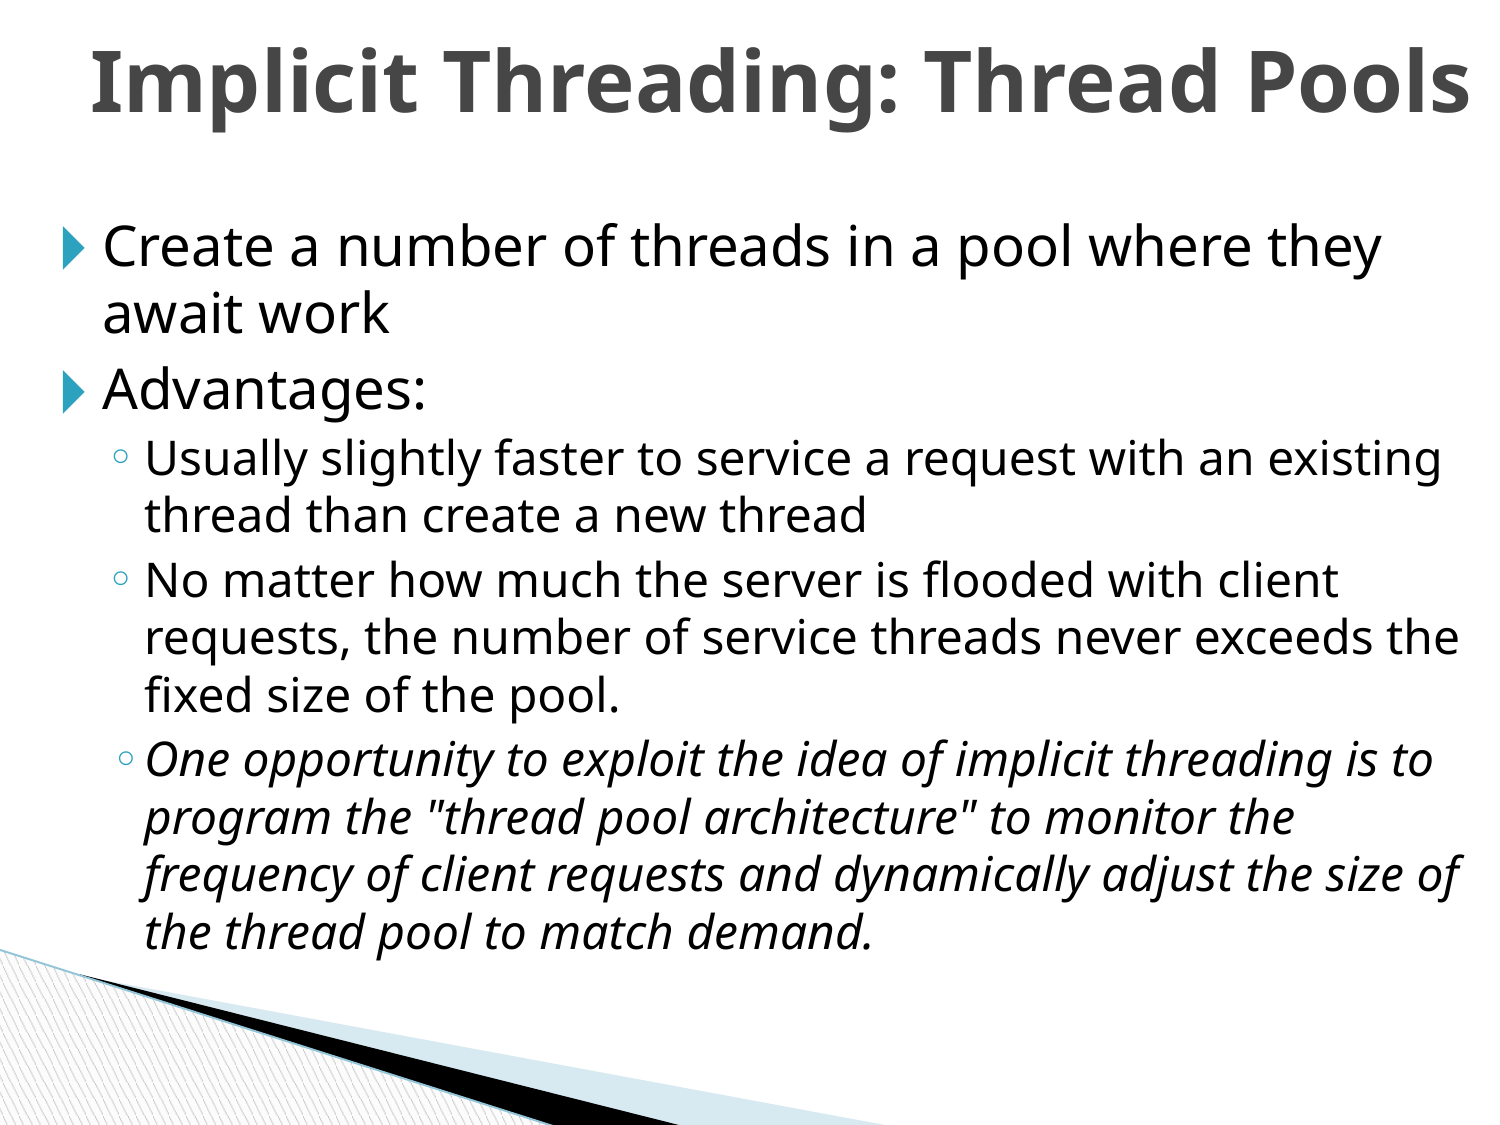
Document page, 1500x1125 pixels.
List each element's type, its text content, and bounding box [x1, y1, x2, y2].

list Create a number of threads in a pool where they await work Advantages: Usually slightly faster to service a request with an existing thread than create a new thread No matter how much the server is flooded with client requests, the number of service threads never exceeds the fixed size of the pool. One opportunity to exploit the idea of implicit threading is to program the "thread pool architecture" to monitor the frequency of client requests and dynamically adjust the size of the thread pool to match demand. [27, 202, 1481, 1027]
title Implicit Threading: Thread Pools [75, 0, 1500, 158]
